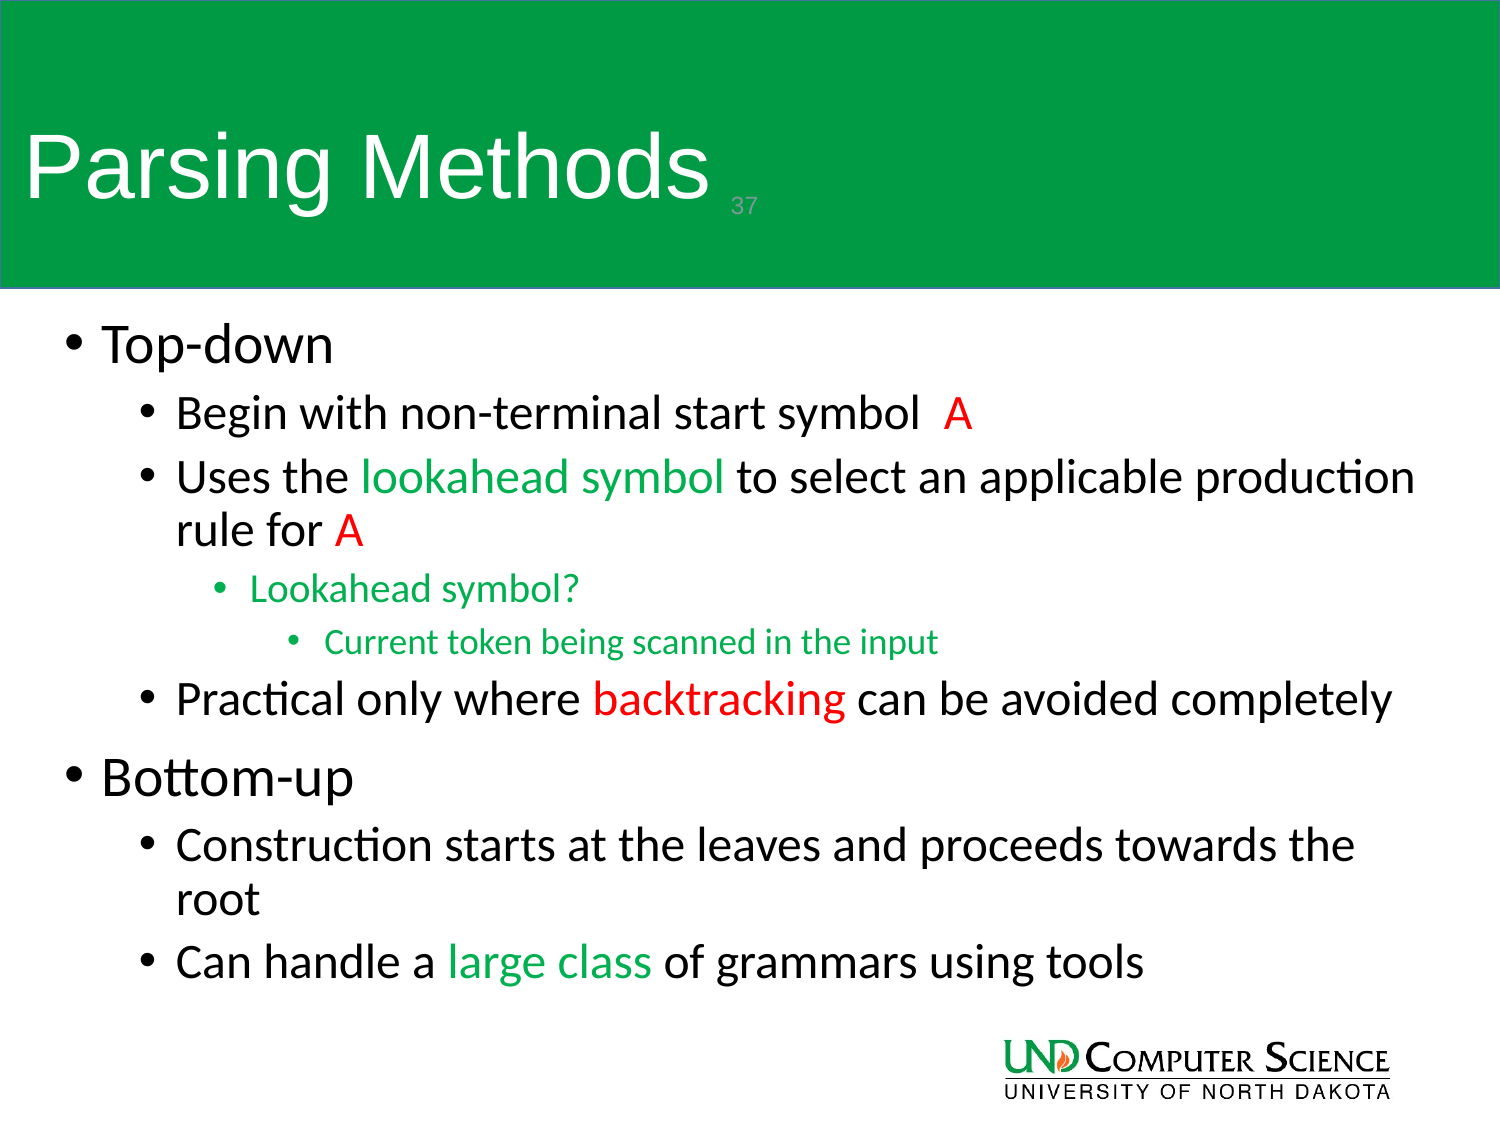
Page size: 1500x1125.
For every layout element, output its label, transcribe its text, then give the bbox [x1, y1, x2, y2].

slide_number 37 [715, 168, 791, 241]
title Parsing Methods [8, 59, 1397, 278]
list Top-down Begin with non-terminal start symbol A Uses the lookahead symbol to select an applicable production rule for A Lookahead symbol? Current token being scanned in the input Practical only where backtracking can be avoided completely Bottom-up Construction starts at the leaves and proceeds towards the root Can handle a large class of grammars using tools [49, 306, 1445, 1001]
picture [999, 1034, 1397, 1104]
